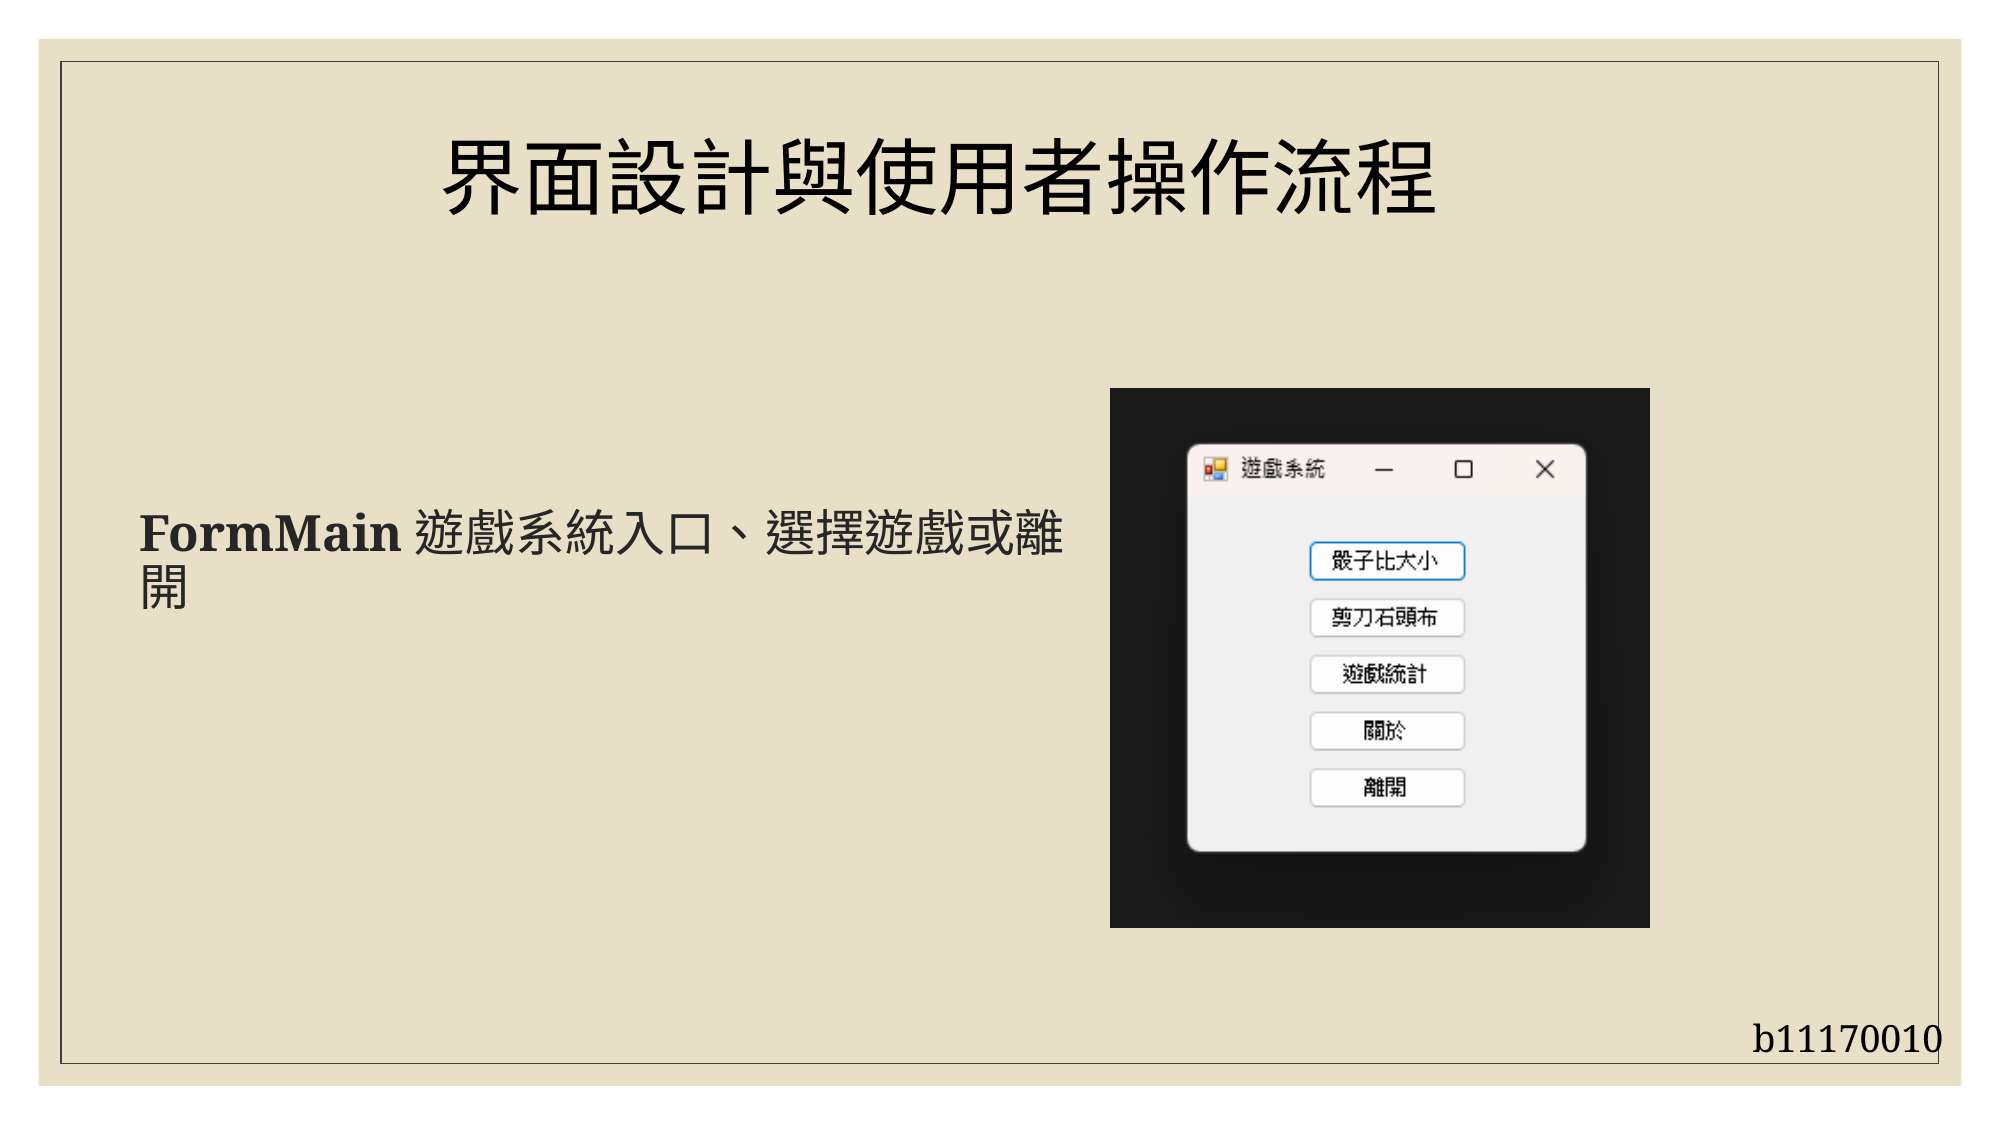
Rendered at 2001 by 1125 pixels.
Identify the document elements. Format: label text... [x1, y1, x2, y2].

title FormMain遊戲系統入口、選擇遊戲或離開 [124, 506, 1088, 619]
text_box b11170010 [1737, 1007, 1959, 1067]
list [1110, 388, 1650, 928]
text_box 界面設計與使用者操作流程 [124, 117, 1849, 233]
